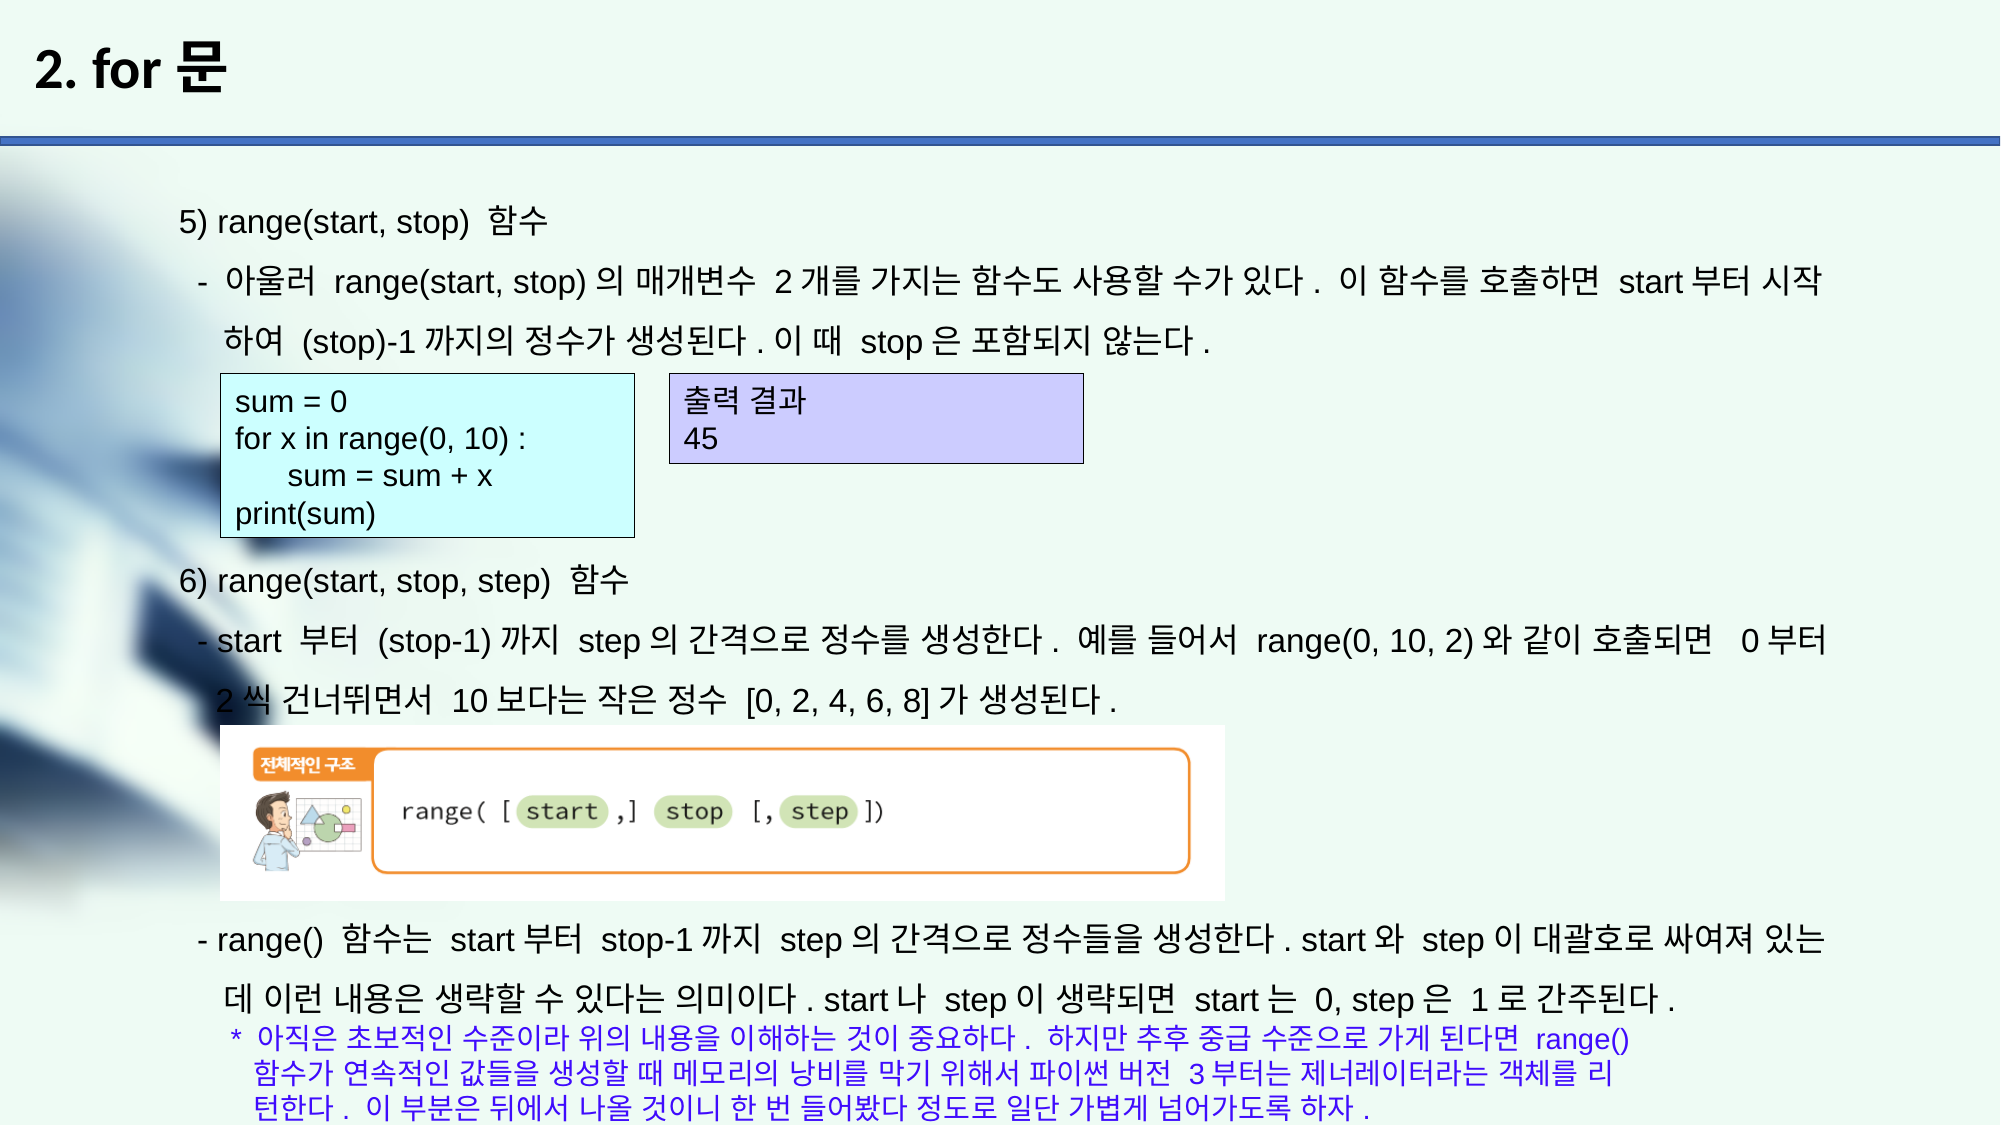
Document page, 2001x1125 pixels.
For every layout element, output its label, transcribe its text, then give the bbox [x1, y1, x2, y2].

text_box sum = 0 for x in range(0, 10) : sum = sum + x print(sum) [220, 373, 635, 538]
picture [220, 725, 1225, 901]
title 2. for문 [19, 14, 1745, 126]
text_box 출력 결과 45 [669, 373, 1084, 464]
text_box 5) range(start, stop) 함수 - 아울러 range(start, stop)의 매개변수 2개를 가지는 함수도 사용할 수가 있다. 이 함수를 호출하면 start부터 시작 하여 (stop)-1까지의 정수가 생성된다.이 때 stop은 포함되지 않는다. 6) range(start, stop, step) 함수 - start 부터 (stop-1)까지 step의 간격으로 정수를 생성한다. 예를 들어서 range(0, 10, 2)와 같이 호출되면 0부터 2씩 건너뛰면서 10보다는 작은 정수 [0, 2, 4, 6, 8]가 생성된다. - range() 함수는 start부터 stop-1까지 step의 간격으로 정수들을 생성한다. start와 step이 대괄호로 싸여져 있는 데 이런 내용은 생략할 수 있다는 의미이다. start나 step이 생략되면 start는 0, step은 1로 간주된다. [163, 172, 1922, 1026]
picture [0, 0, 2000, 136]
text_box * 아직은 초보적인 수준이라 위의 내용을 이해하는 것이 중요하다. 하지만 추후 중급 수준으로 가게 된다면 range() 함수가 연속적인 값들을 생성할 때 메모리의 낭비를 막기 위해서 파이썬 버전 3부터는 제너레이터라는 객체를 리 턴한다. 이 부분은 뒤에서 나올 것이니 한 번 들어봤다 정도로 일단 가볍게 넘어가도록 하자. [215, 1012, 1870, 1125]
picture [0, 146, 2000, 1125]
